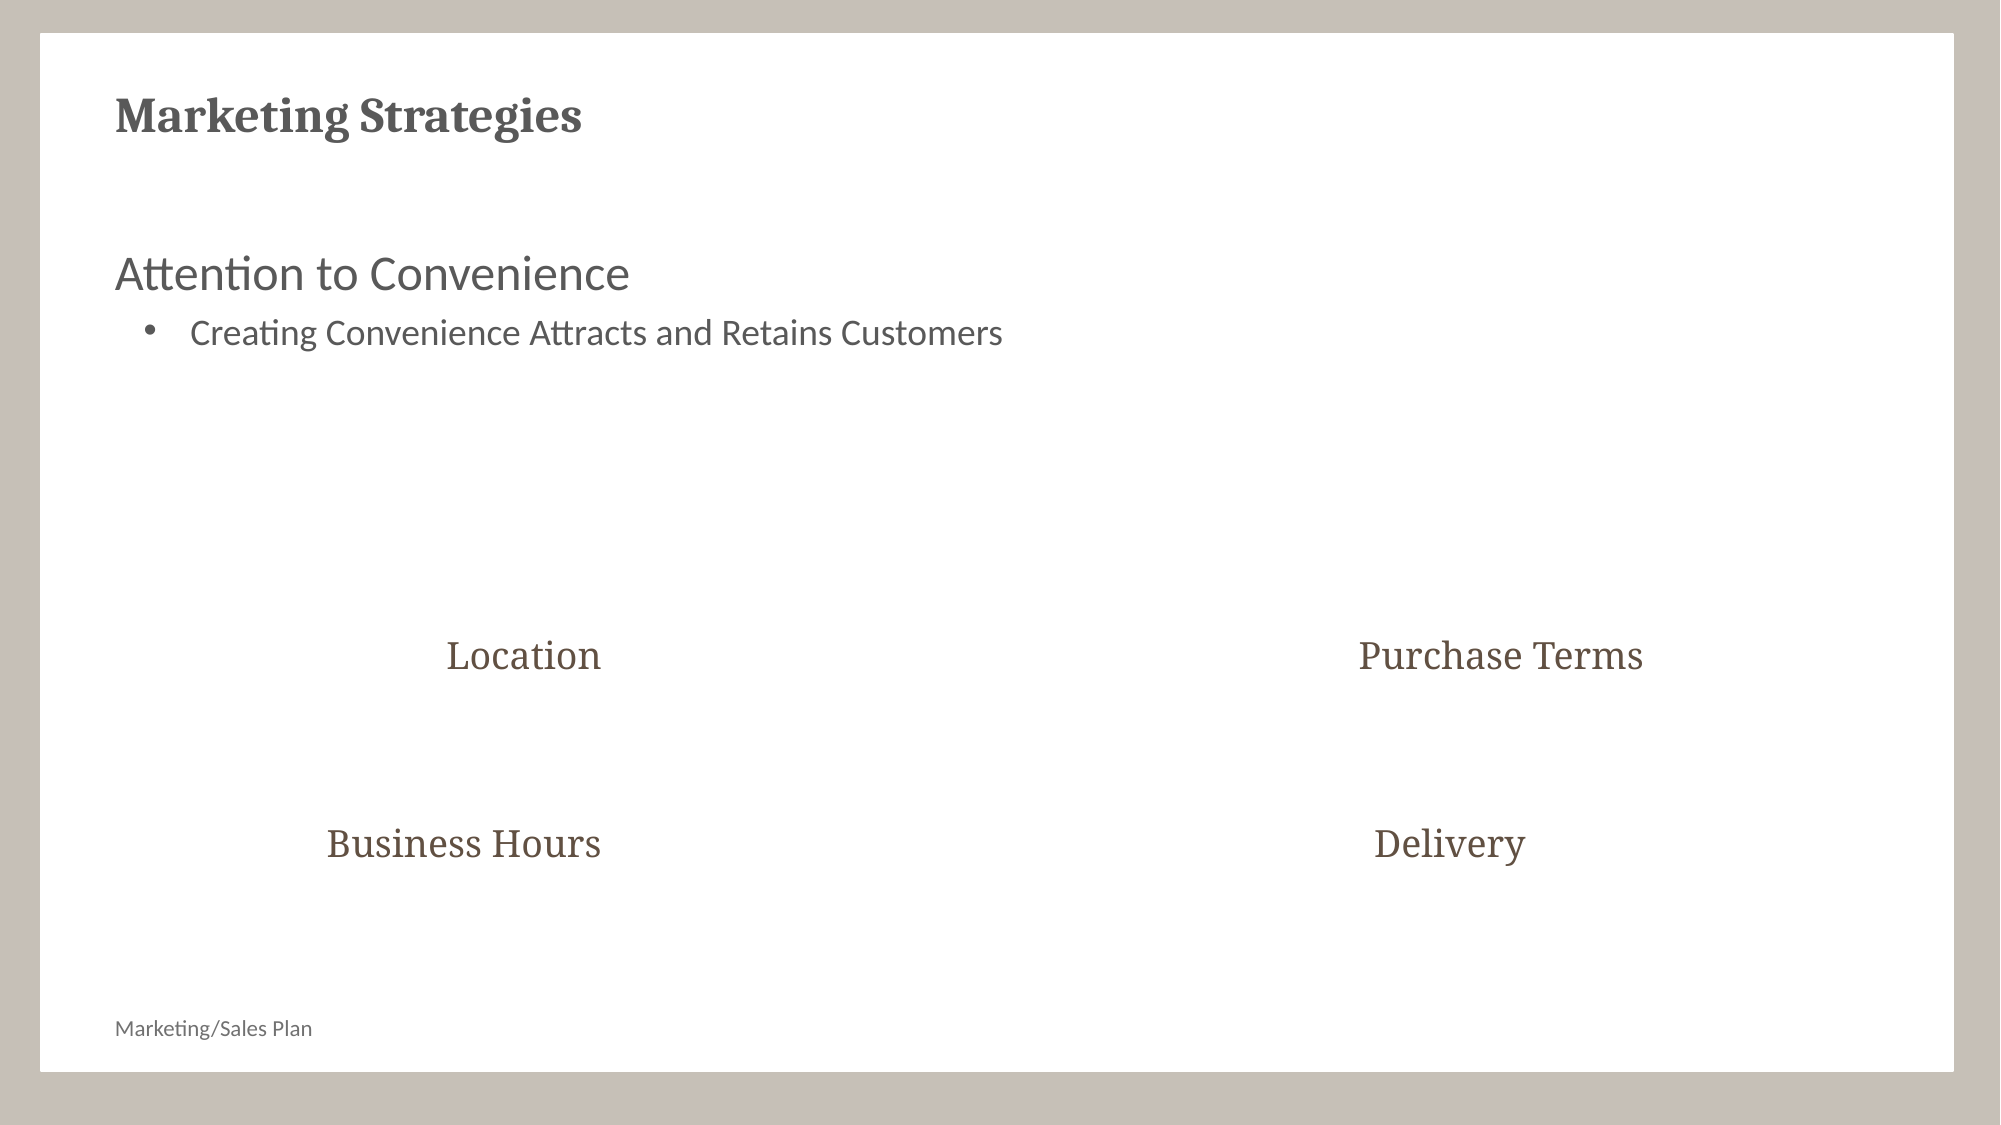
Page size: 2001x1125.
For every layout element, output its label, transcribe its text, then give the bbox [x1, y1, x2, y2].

text_box Location [431, 624, 617, 685]
text_box [41, 33, 1953, 1072]
slide_number Marketing/Sales Plan [99, 1012, 500, 1043]
text_box Purchase Terms [1343, 624, 1659, 685]
list Attention to Convenience Creating Convenience Attracts and Retains Customers [99, 162, 1900, 713]
text_box Business Hours [311, 812, 617, 873]
text_box Delivery [1359, 812, 1541, 873]
title Marketing Strategies [99, 75, 1900, 162]
